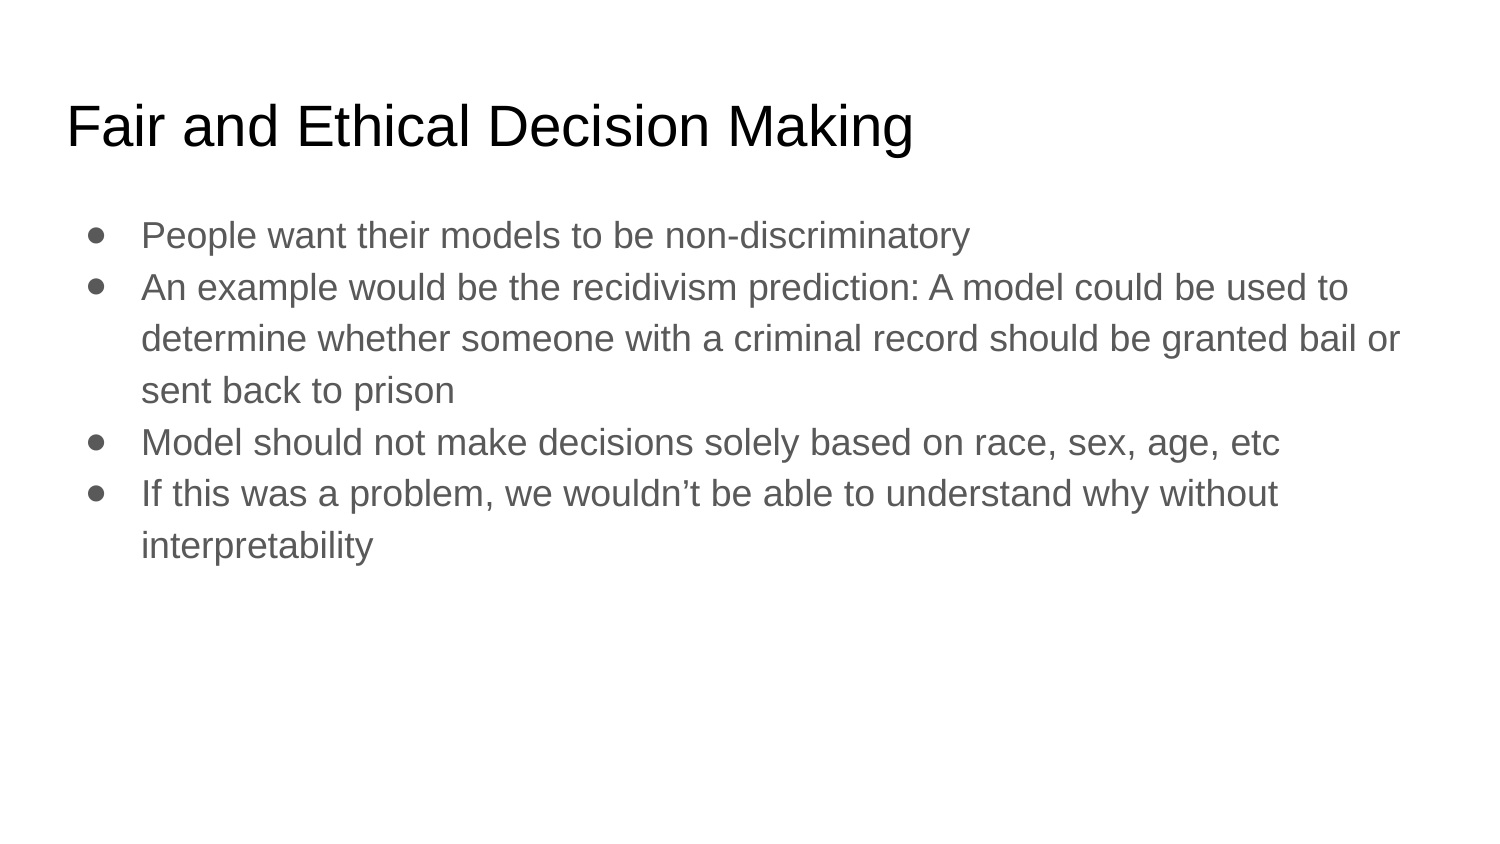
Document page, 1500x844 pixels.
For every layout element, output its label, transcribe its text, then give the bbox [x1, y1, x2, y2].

list People want their models to be non-discriminatory An example would be the recidivism prediction: A model could be used to determine whether someone with a criminal record should be granted bail or sent back to prison Model should not make decisions solely based on race, sex, age, etc If this was a problem, we wouldn’t be able to understand why without interpretability [51, 189, 1449, 750]
title Fair and Ethical Decision Making [51, 72, 1449, 167]
